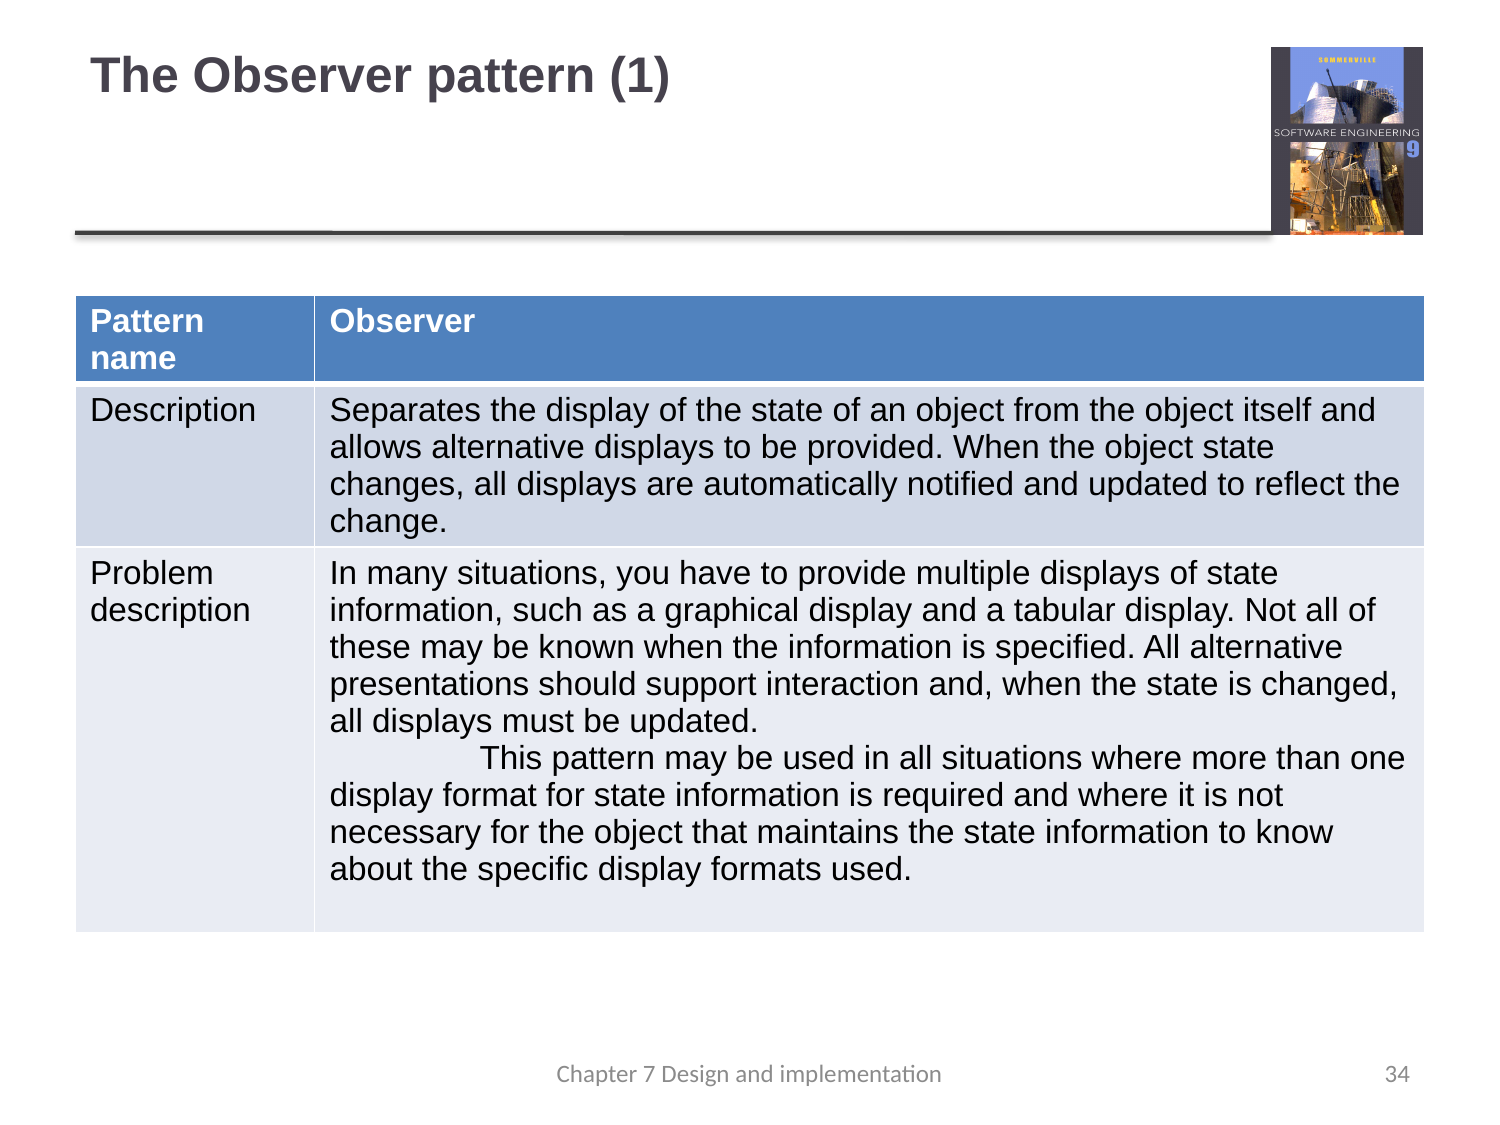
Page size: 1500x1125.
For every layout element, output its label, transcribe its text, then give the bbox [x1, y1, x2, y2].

table_cell In many situations, you have to provide multiple displays of state information, such as a graphical display and a tabular display. Not all of these may be known when the information is specified. All alternative presentations should support interaction and, when the state is changed, all displays must be updated. This pattern may be used in all situations where more than one display format for state information is required and where it is not necessary for the object that maintains the state information to know about the specific display formats used. [315, 548, 1424, 932]
table_header Observer [315, 296, 1424, 381]
table_cell Separates the display of the state of an object from the object itself and allows alternative displays to be provided. When the object state changes, all displays are automatically notified and updated to reflect the change. [315, 387, 1424, 546]
footer Chapter 7 Design and implementation [512, 1042, 988, 1103]
table_header Pattern name [76, 296, 314, 381]
slide_number 34 [1074, 1042, 1425, 1103]
table_cell Problem description [76, 548, 314, 932]
title The Observer pattern (1) [74, 0, 1426, 167]
picture [1271, 167, 1423, 235]
table_cell Description [76, 387, 314, 546]
